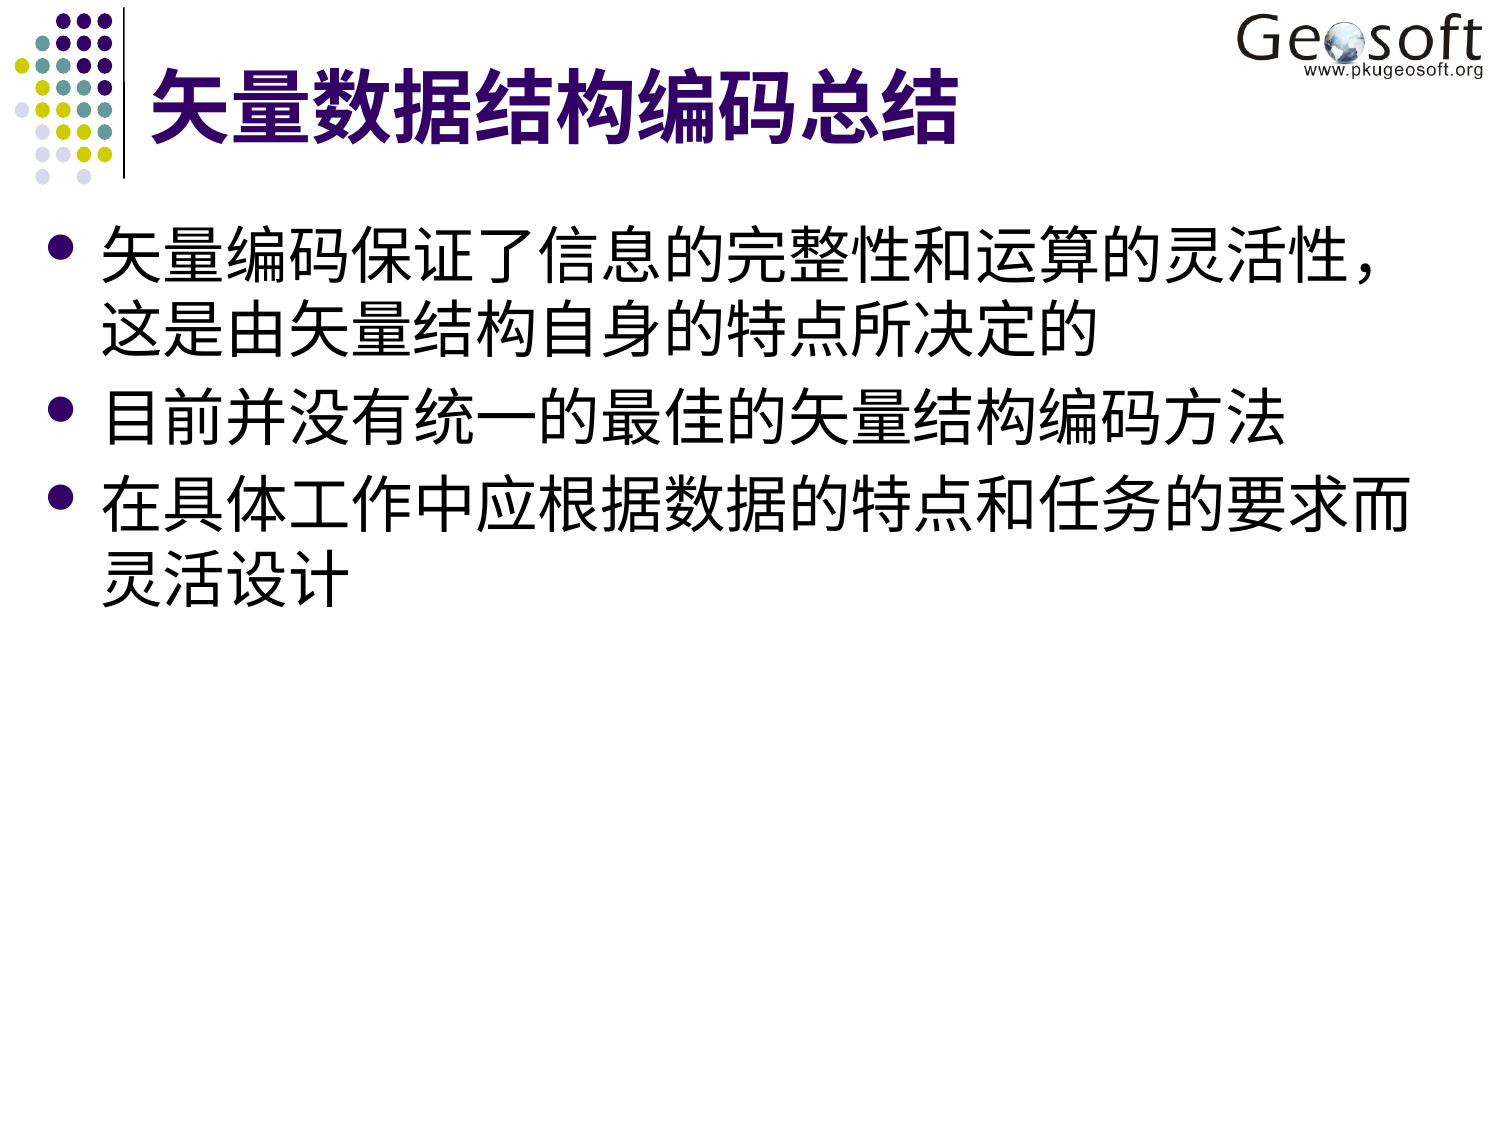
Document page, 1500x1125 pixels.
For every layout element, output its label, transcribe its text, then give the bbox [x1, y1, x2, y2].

picture [1234, 13, 1485, 79]
title 矢量数据结构编码总结 [134, 20, 1400, 161]
list 矢量编码保证了信息的完整性和运算的灵活性，这是由矢量结构自身的特点所决定的 目前并没有统一的最佳的矢量结构编码方法 在具体工作中应根据数据的特点和任务的要求而灵活设计 [29, 208, 1471, 1094]
